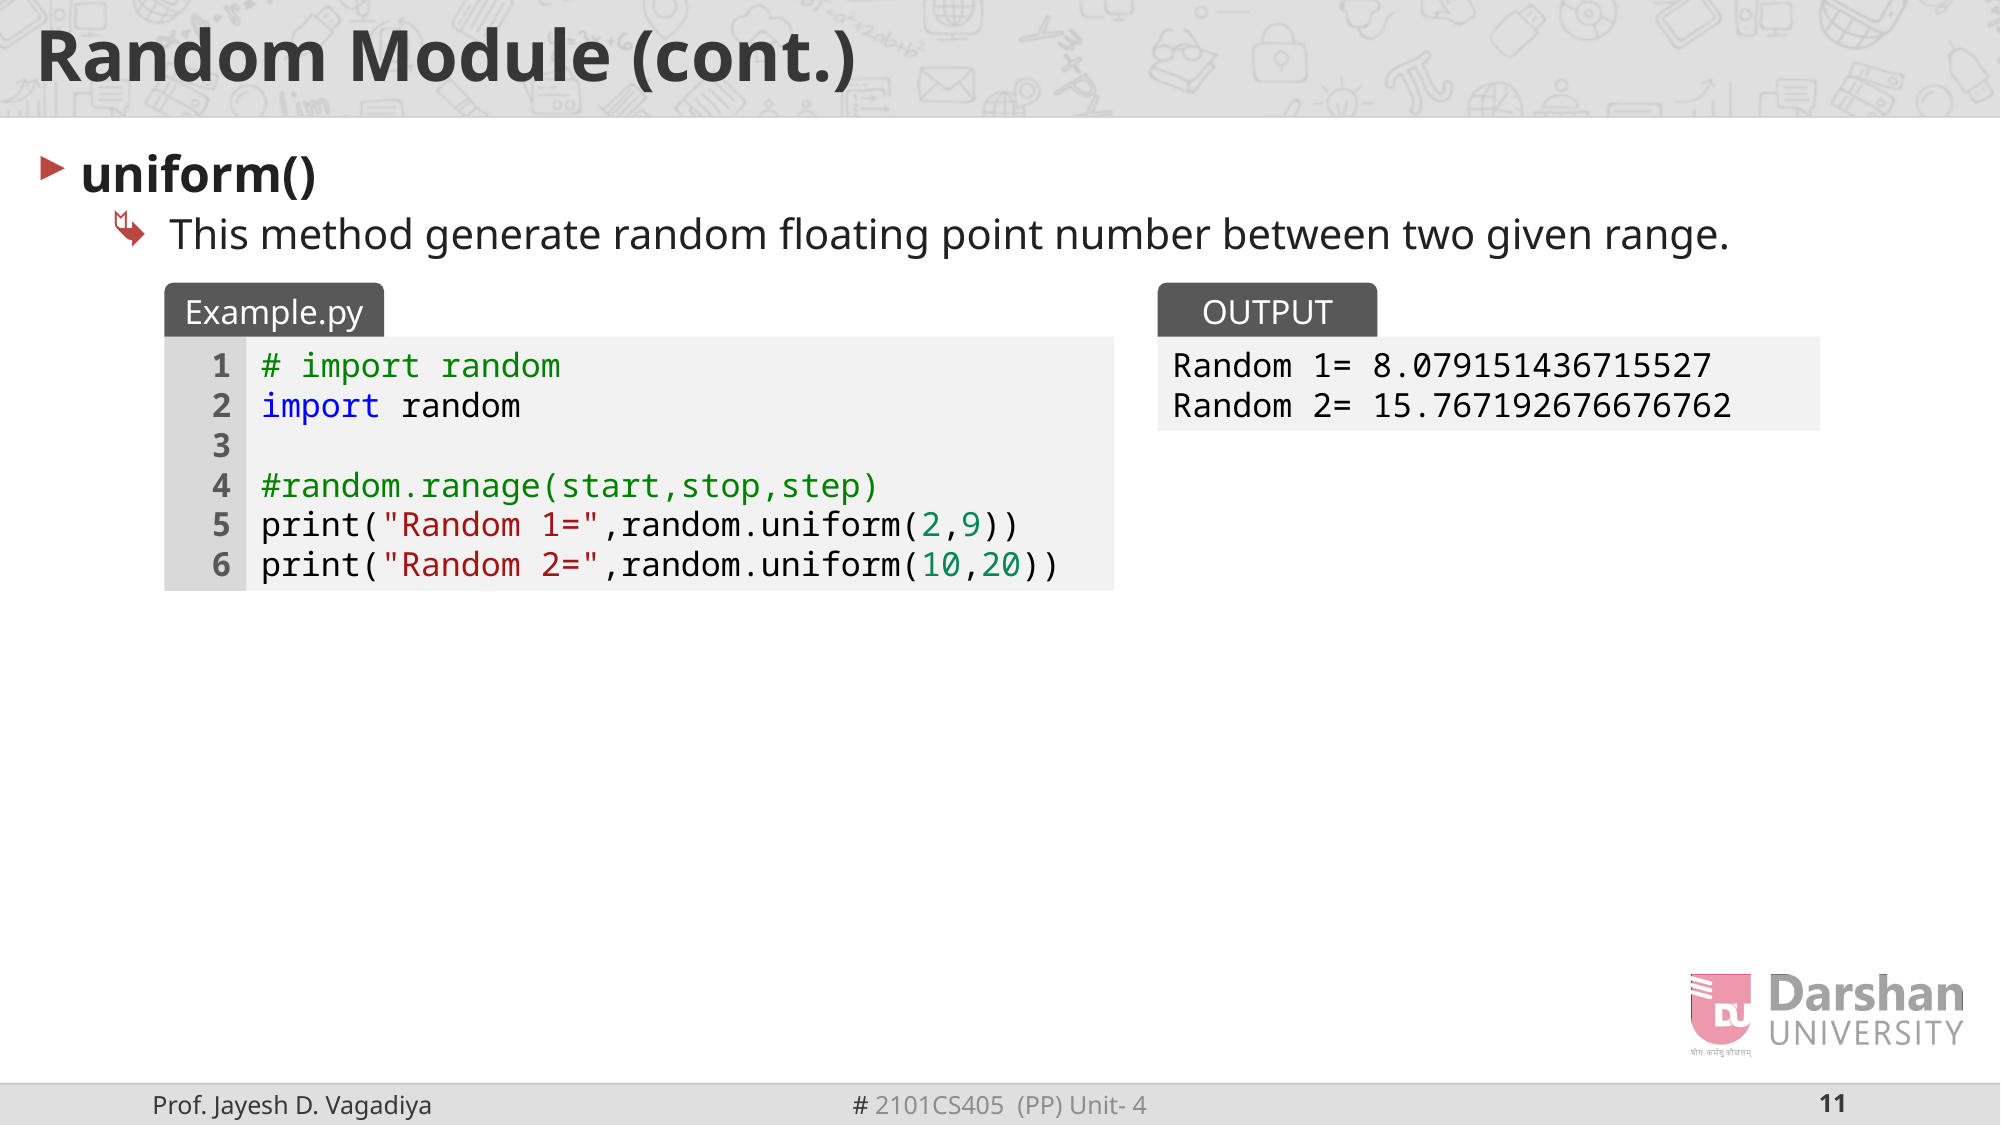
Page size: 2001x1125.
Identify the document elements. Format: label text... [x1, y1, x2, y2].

text_box 1 2 3 4 5 6 [164, 338, 247, 591]
text_box # import random import random #random.ranage(start,stop,step) print("Random 1=",random.uniform(2,9)) print("Random 2=",random.uniform(10,20)) [247, 336, 1114, 591]
list uniform() This method generate random floating point number between two given range. [21, 141, 1979, 851]
text_box OUTPUT [1156, 281, 1379, 338]
title Random Module (cont.) [0, 0, 2000, 117]
text_box Random 1= 8.079151436715527 Random 2= 15.767192676676762 [1157, 336, 1821, 432]
text_box Example.py [163, 281, 386, 338]
text_box 1 2 3 4 5 6 7 8 9 10 11 [1691, 974, 1963, 1057]
